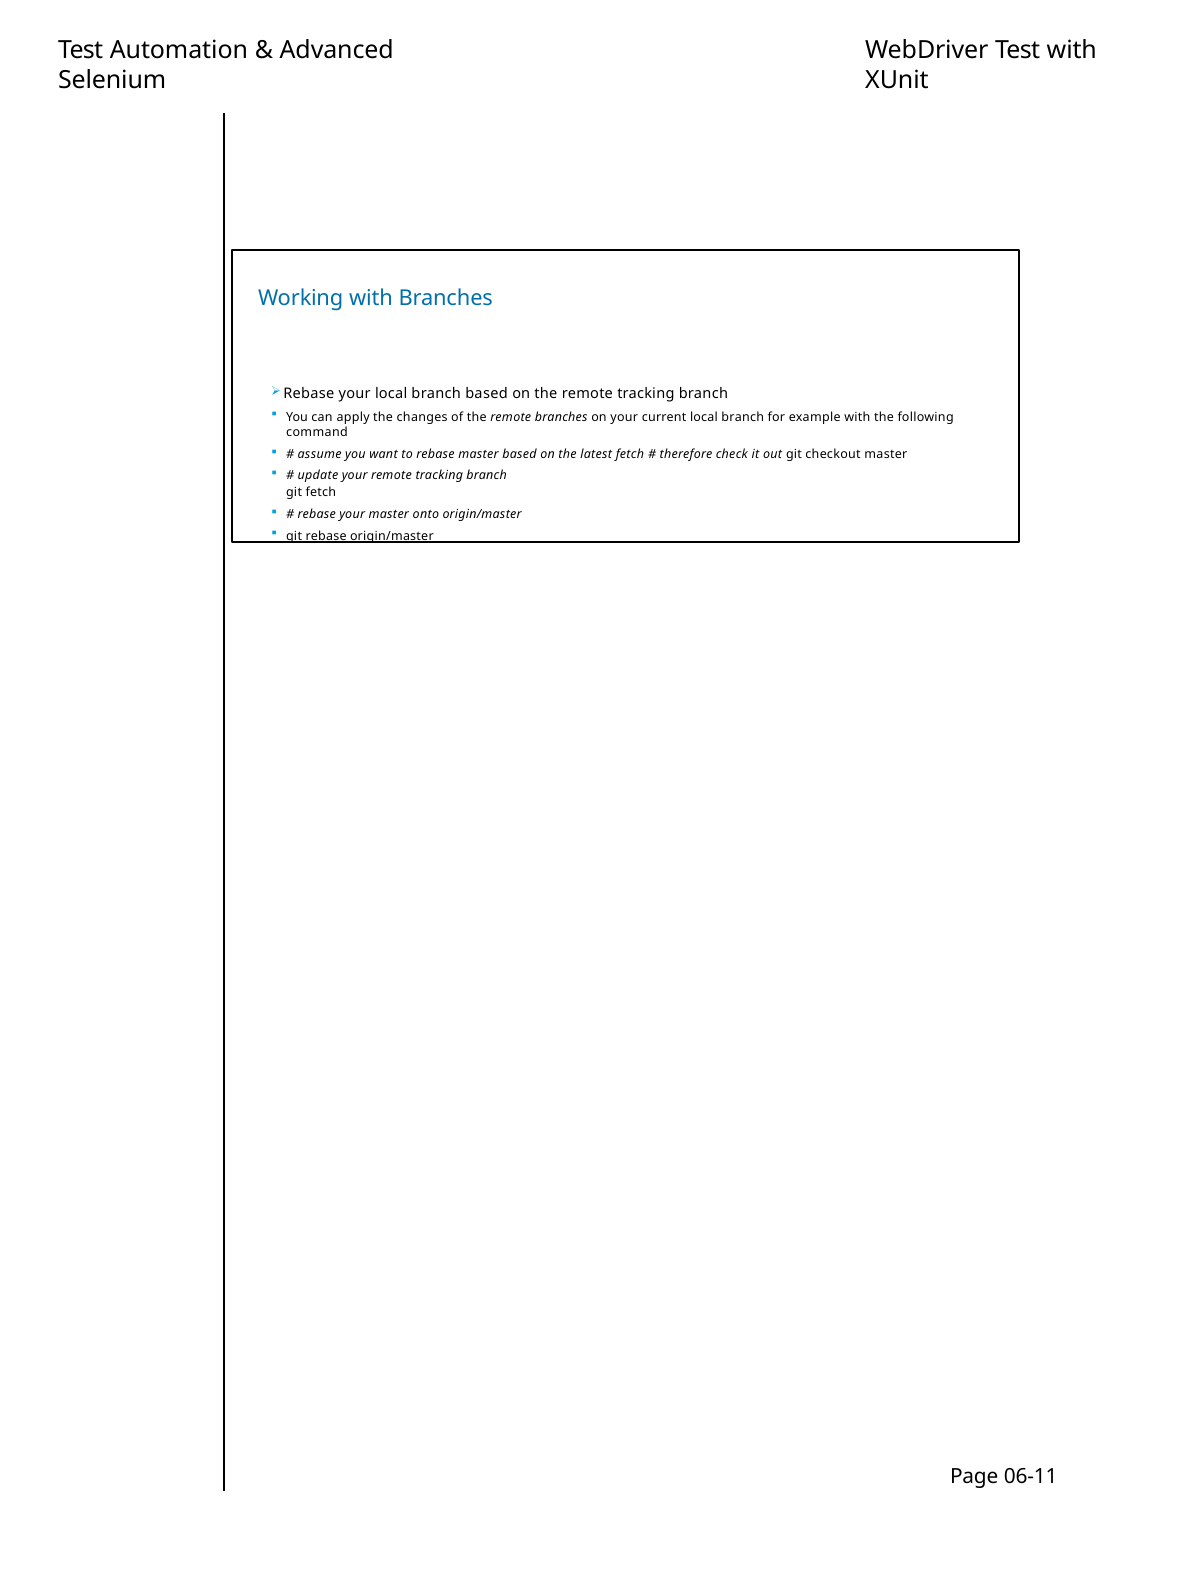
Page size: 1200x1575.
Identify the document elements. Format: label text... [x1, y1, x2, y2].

text_box WebDriver Test with XUnit [863, 31, 1157, 94]
slide_number Page 06-11 [948, 1462, 1064, 1575]
text_box Working with Branches Rebase your local branch based on the remote tracking branch You can apply the changes of the remote branches on your current local branch for example with the following command # assume you want to rebase master based on the latest fetch # therefore check it out git checkout master # update your remote tracking branch git fetch # rebase your master onto origin/master git rebase origin/master [231, 249, 1020, 543]
text_box Test Automation & Advanced Selenium [56, 31, 490, 94]
